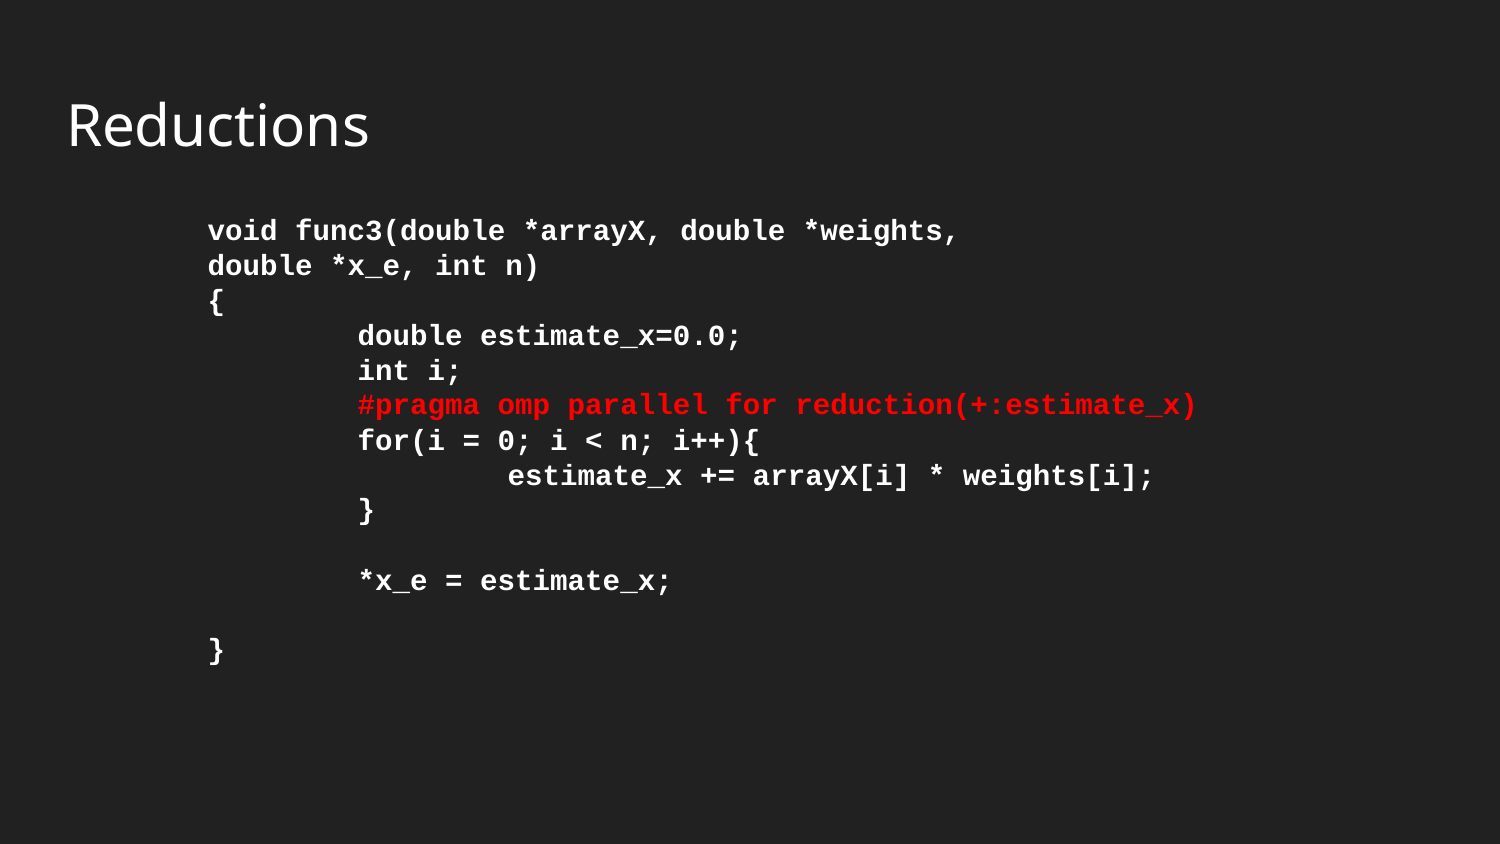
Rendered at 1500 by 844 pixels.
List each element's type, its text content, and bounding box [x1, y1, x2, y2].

title Reductions [51, 72, 1449, 167]
text_box void func3(double *arrayX, double *weights, double *x_e, int n) { double estimate_x=0.0; int i; #pragma omp parallel for reduction(+:estimate_x) for(i = 0; i < n; i++){ estimate_x += arrayX[i] * weights[i]; } *x_e = estimate_x; } [192, 196, 1262, 794]
